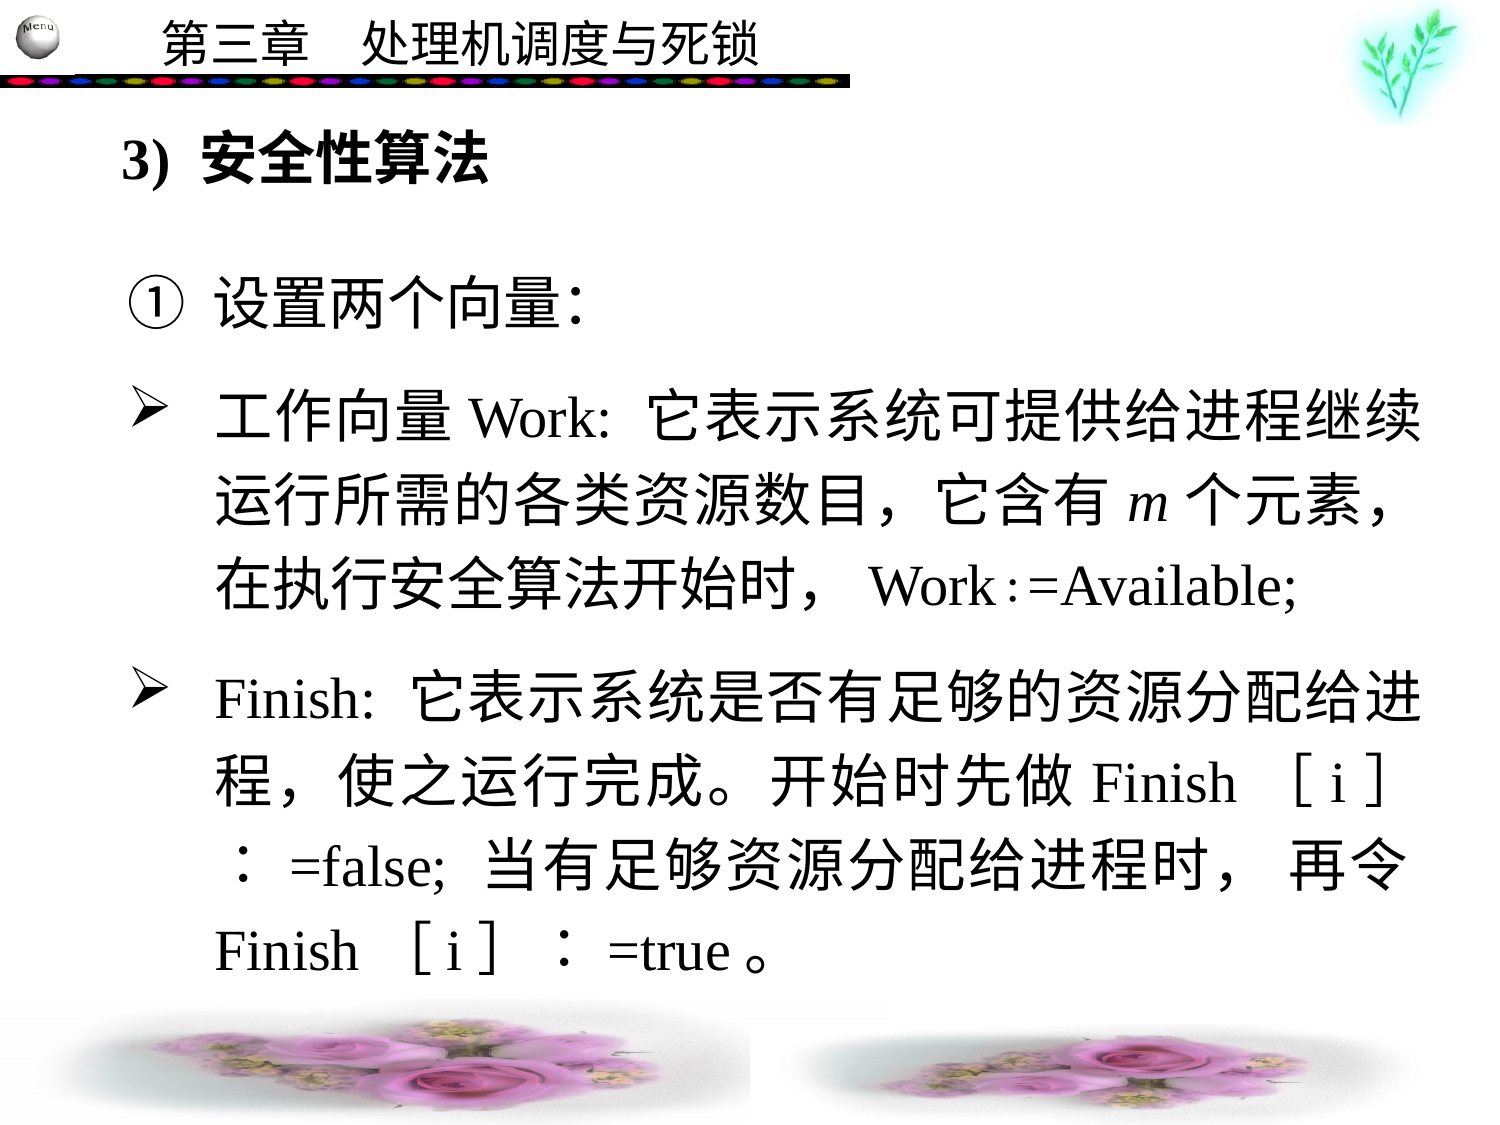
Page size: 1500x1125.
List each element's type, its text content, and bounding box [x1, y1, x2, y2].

picture [0, 0, 850, 88]
picture [0, 999, 1500, 1125]
text_box 3) 安全性算法 [107, 113, 519, 199]
picture [1312, 0, 1500, 125]
text_box ① 设置两个向量： 工作向量Work: 它表示系统可提供给进程继续运行所需的各类资源数目，它含有m个元素，在执行安全算法开始时，Work∶=Available; Finish: 它表示系统是否有足够的资源分配给进程，使之运行完成。开始时先做Finish［i］∶=false; 当有足够资源分配给进程时， 再令Finish［i］∶=true。 [112, 219, 1438, 990]
